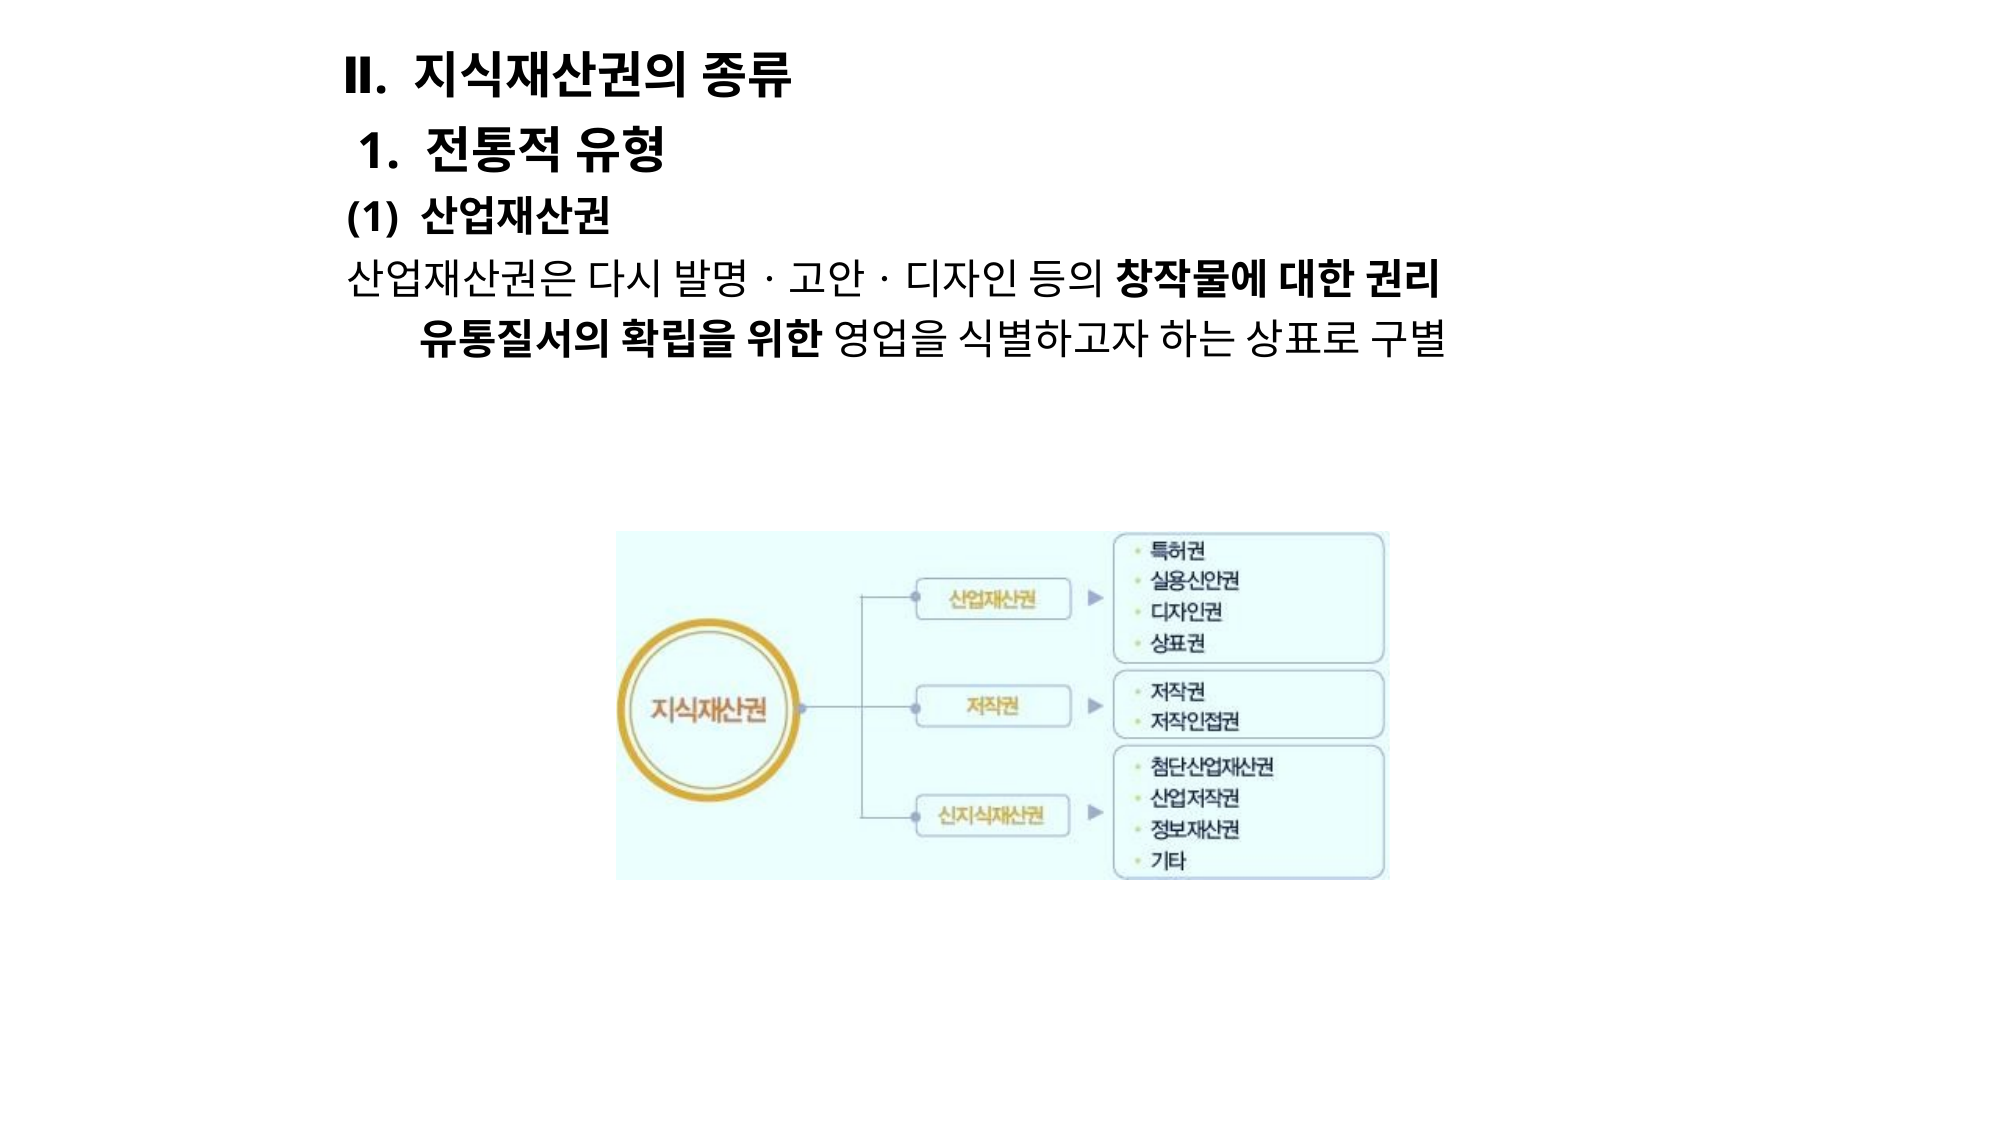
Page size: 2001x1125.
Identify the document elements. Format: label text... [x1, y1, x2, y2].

text_box 1. 전통적 유형 (1) 산업재산권 산업재산권은 다시 발명ㆍ고안ㆍ디자인 등의 창작물에 대한 권리 유통질서의 확립을 위한 영업을 식별하고자 하는 상표로 구별 [344, 102, 1566, 364]
title Ⅱ. 지식재산권의 종류 [339, 41, 843, 232]
text_box [616, 531, 1390, 880]
